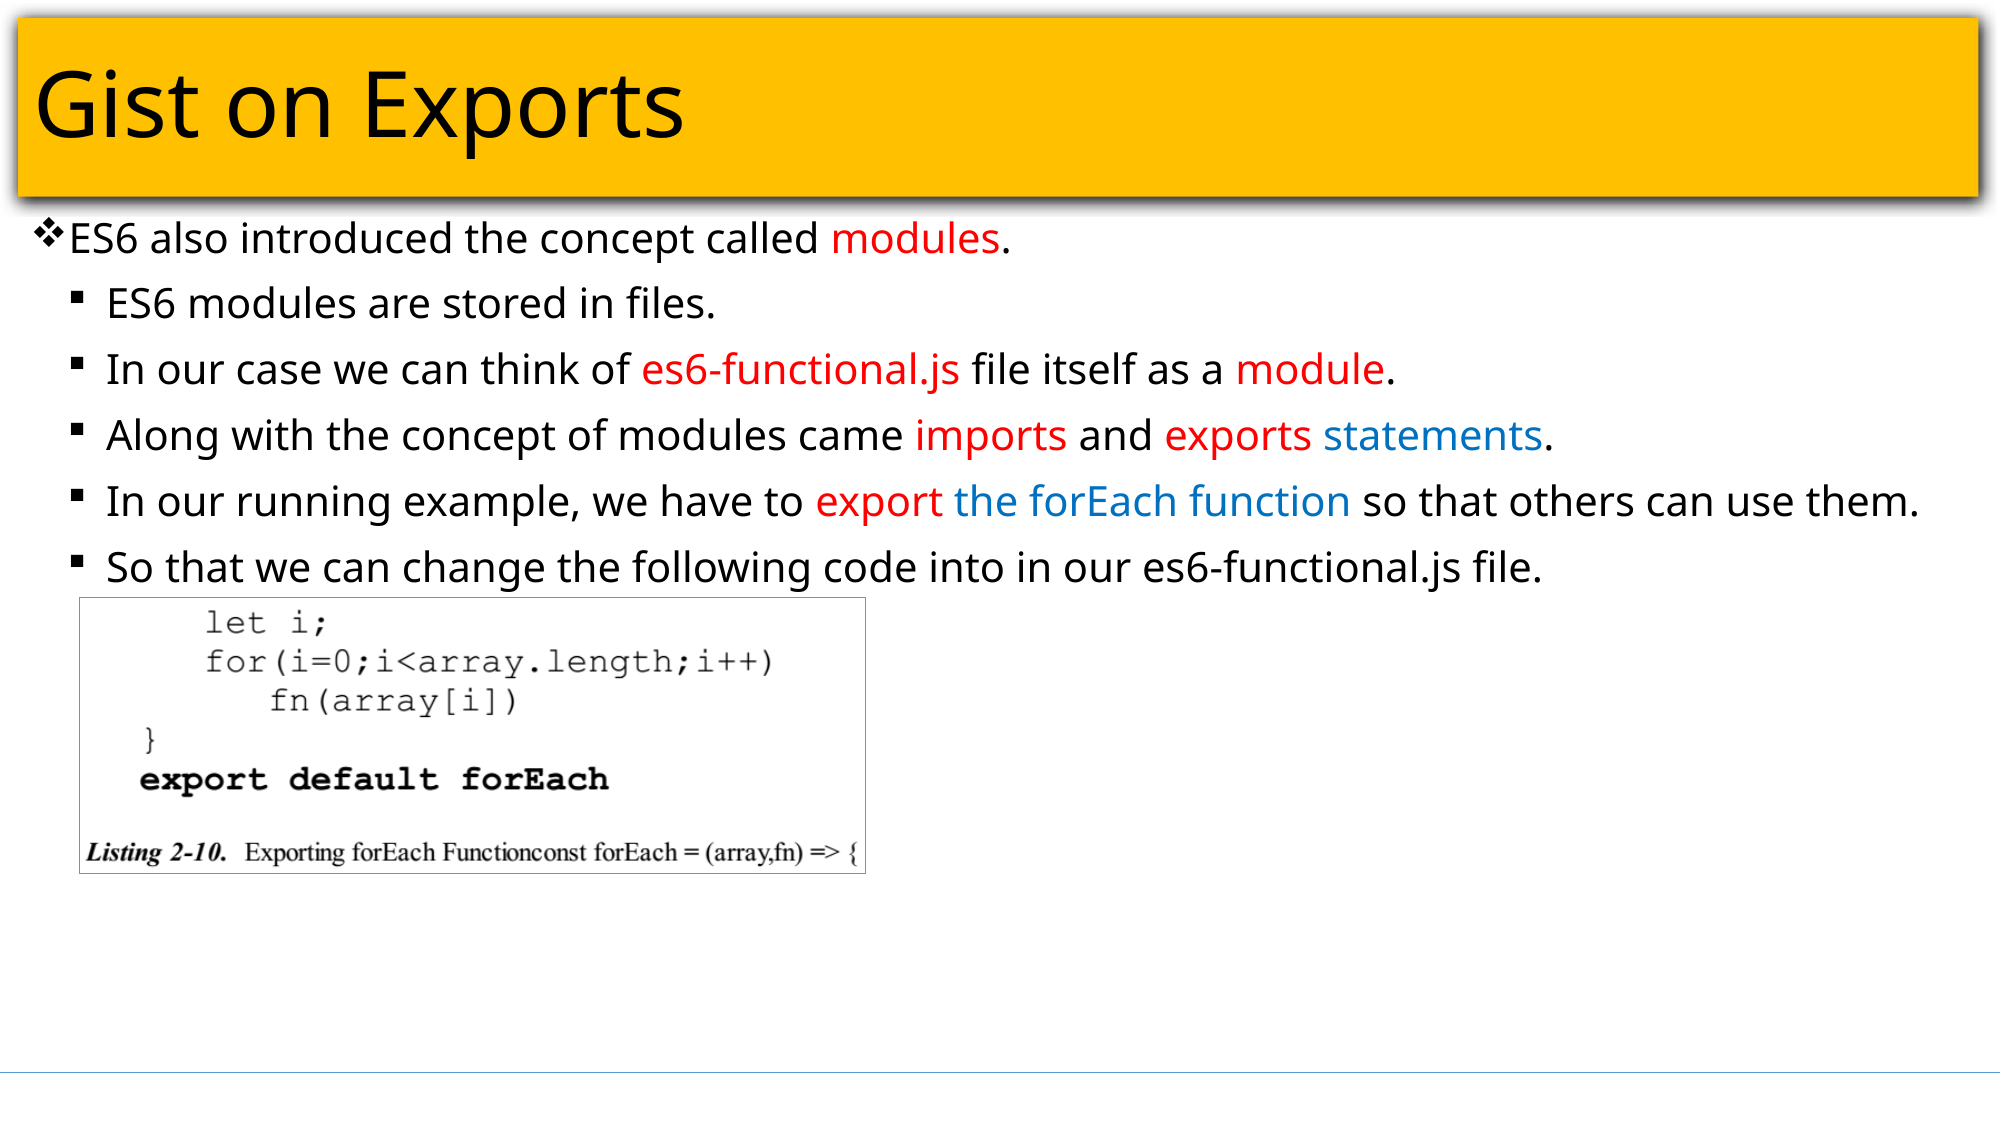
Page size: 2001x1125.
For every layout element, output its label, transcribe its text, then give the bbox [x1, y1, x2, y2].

list ES6 also introduced the concept called modules. ES6 modules are stored in files. In our case we can think of es6-functional.js file itself as a module. Along with the concept of modules came imports and exports statements. In our running example, we have to export the forEach function so that others can use them. So that we can change the following code into in our es6-functional.js file. [15, 209, 1975, 1116]
picture [79, 597, 866, 874]
title Gist on Exports [18, 18, 1979, 197]
